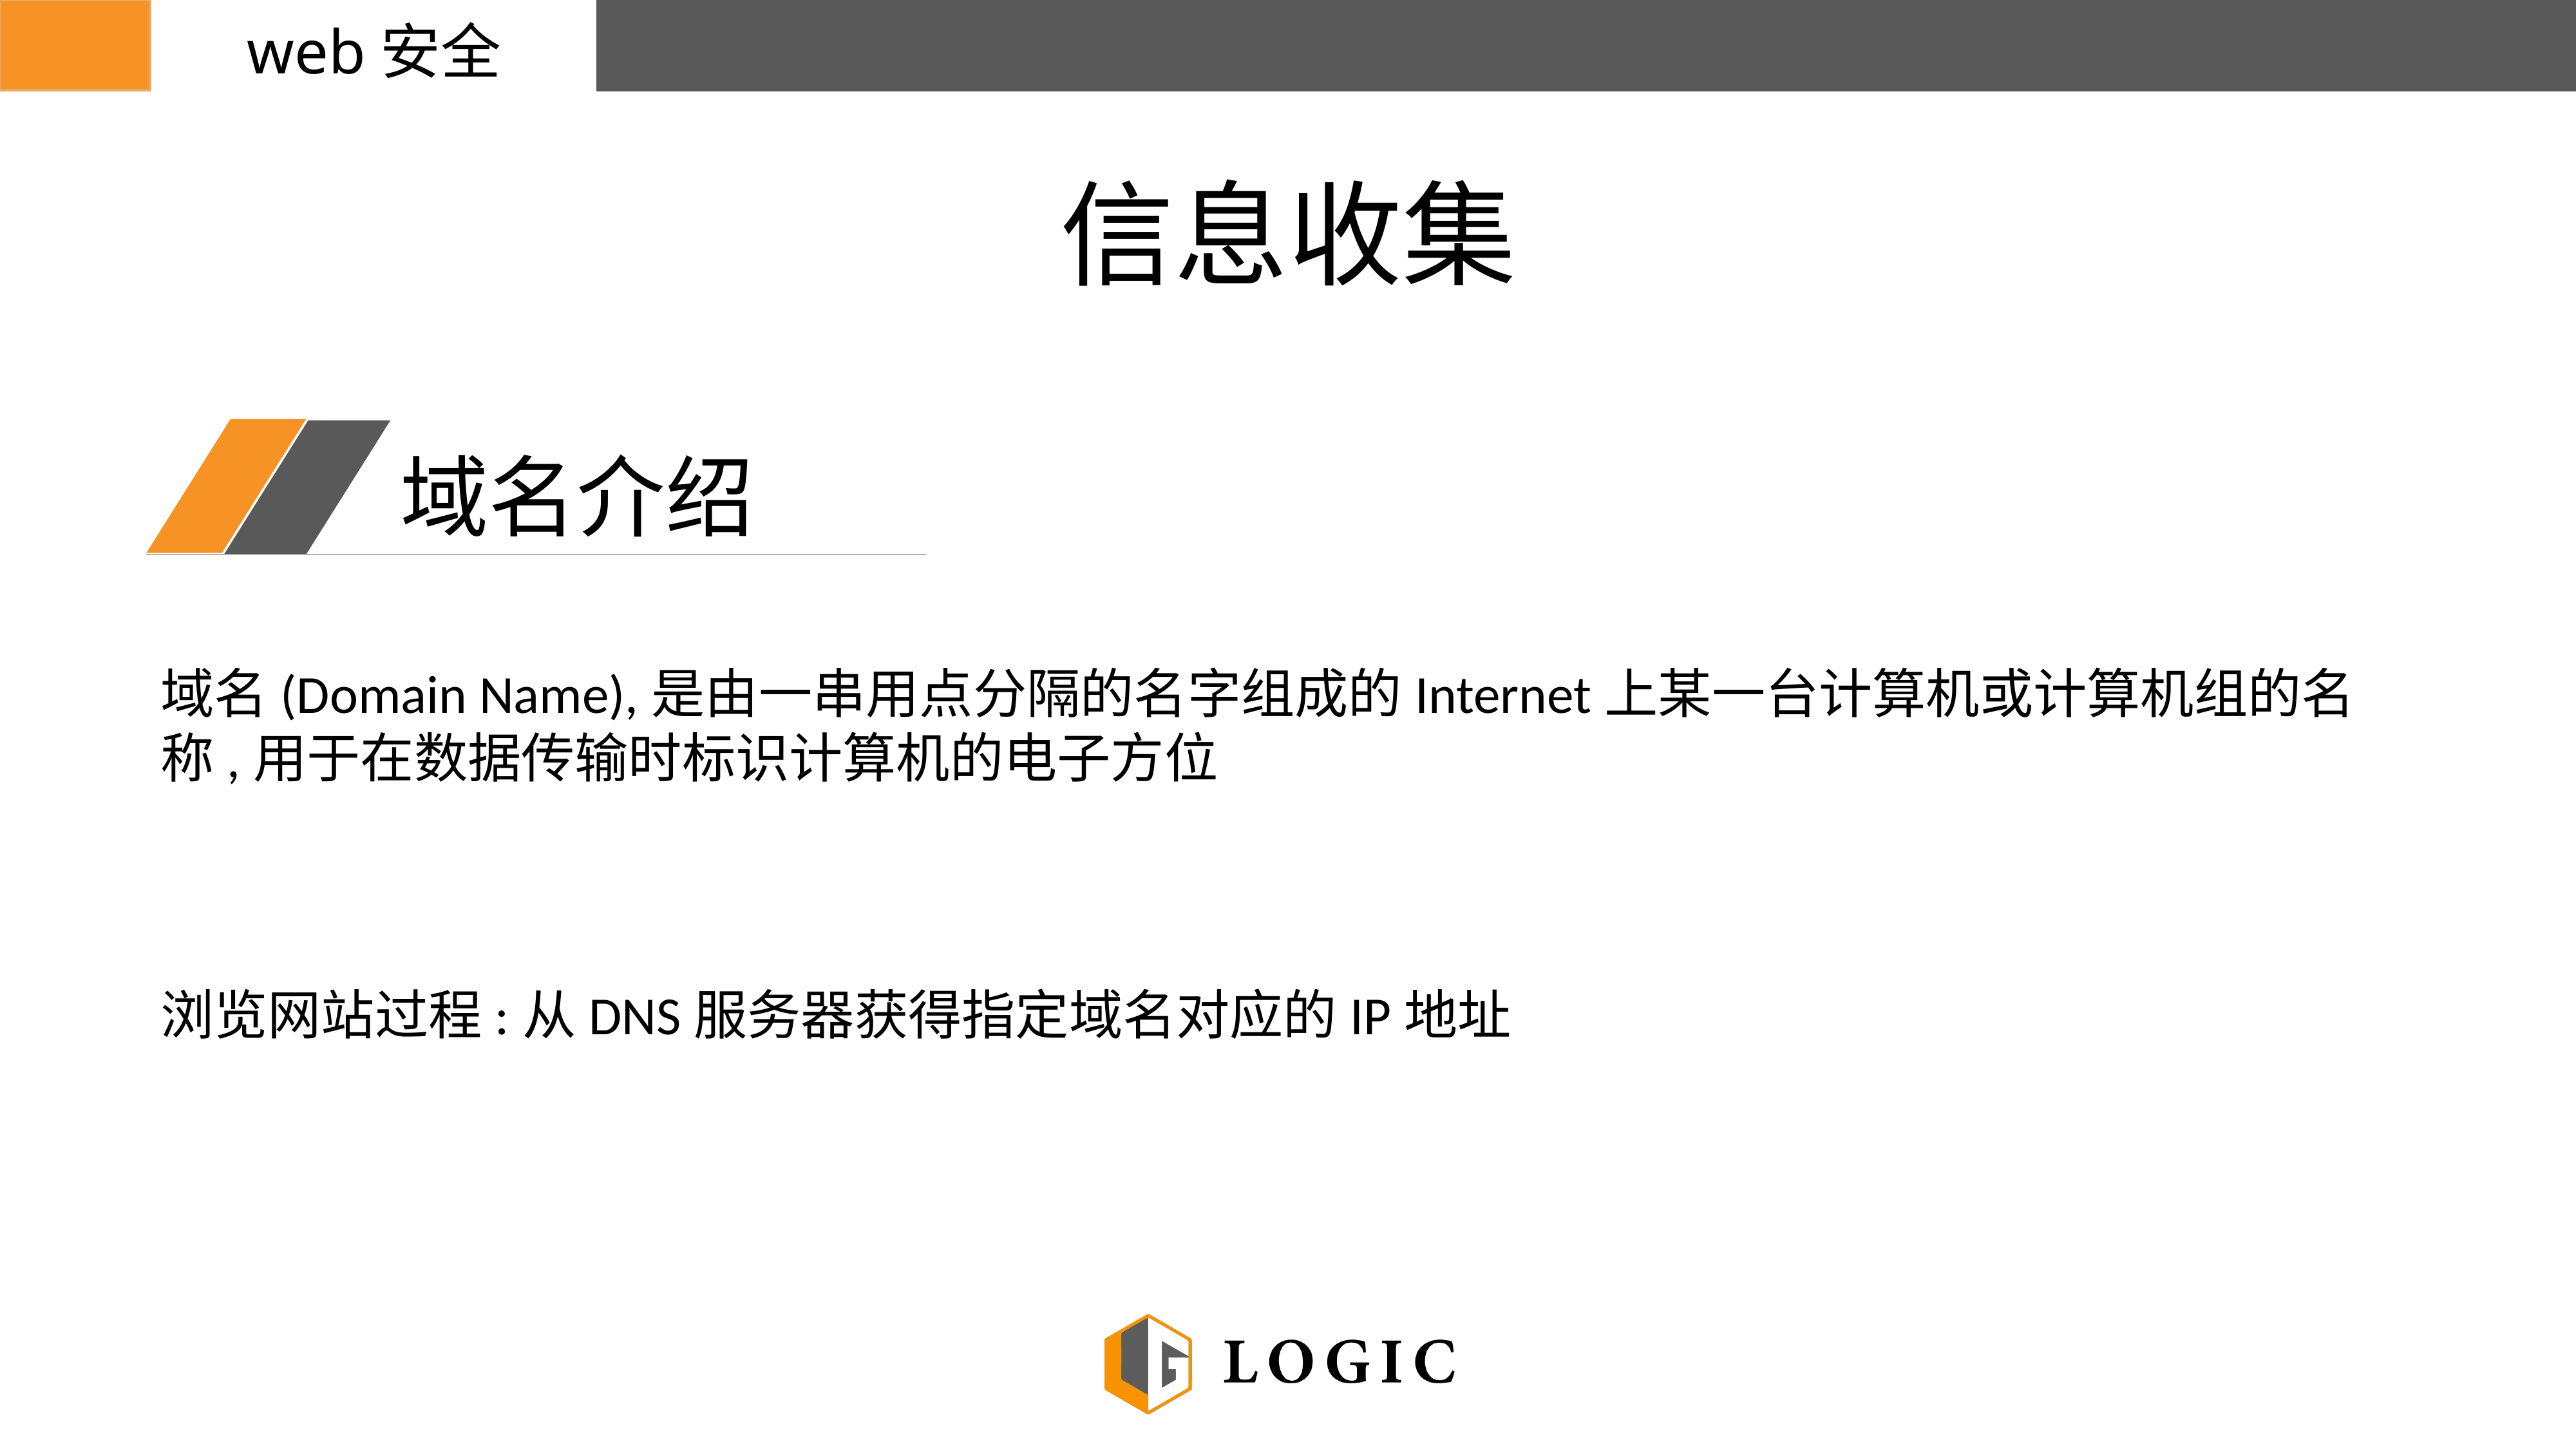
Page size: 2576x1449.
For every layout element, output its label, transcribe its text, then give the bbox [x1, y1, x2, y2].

text_box 浏览网站过程:从DNS服务器获得指定域名对应的IP地址 [151, 976, 1650, 1050]
text_box web安全 [151, 8, 597, 91]
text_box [146, 419, 1034, 554]
picture [1098, 1309, 1477, 1417]
text_box 信息收集 [0, 158, 2576, 305]
text_box 域名(Domain Name),是由一串用点分隔的名字组成的Internet上某一台计算机或计算机组的名称,用于在数据传输时标识计算机的电子方位 [151, 654, 2367, 793]
